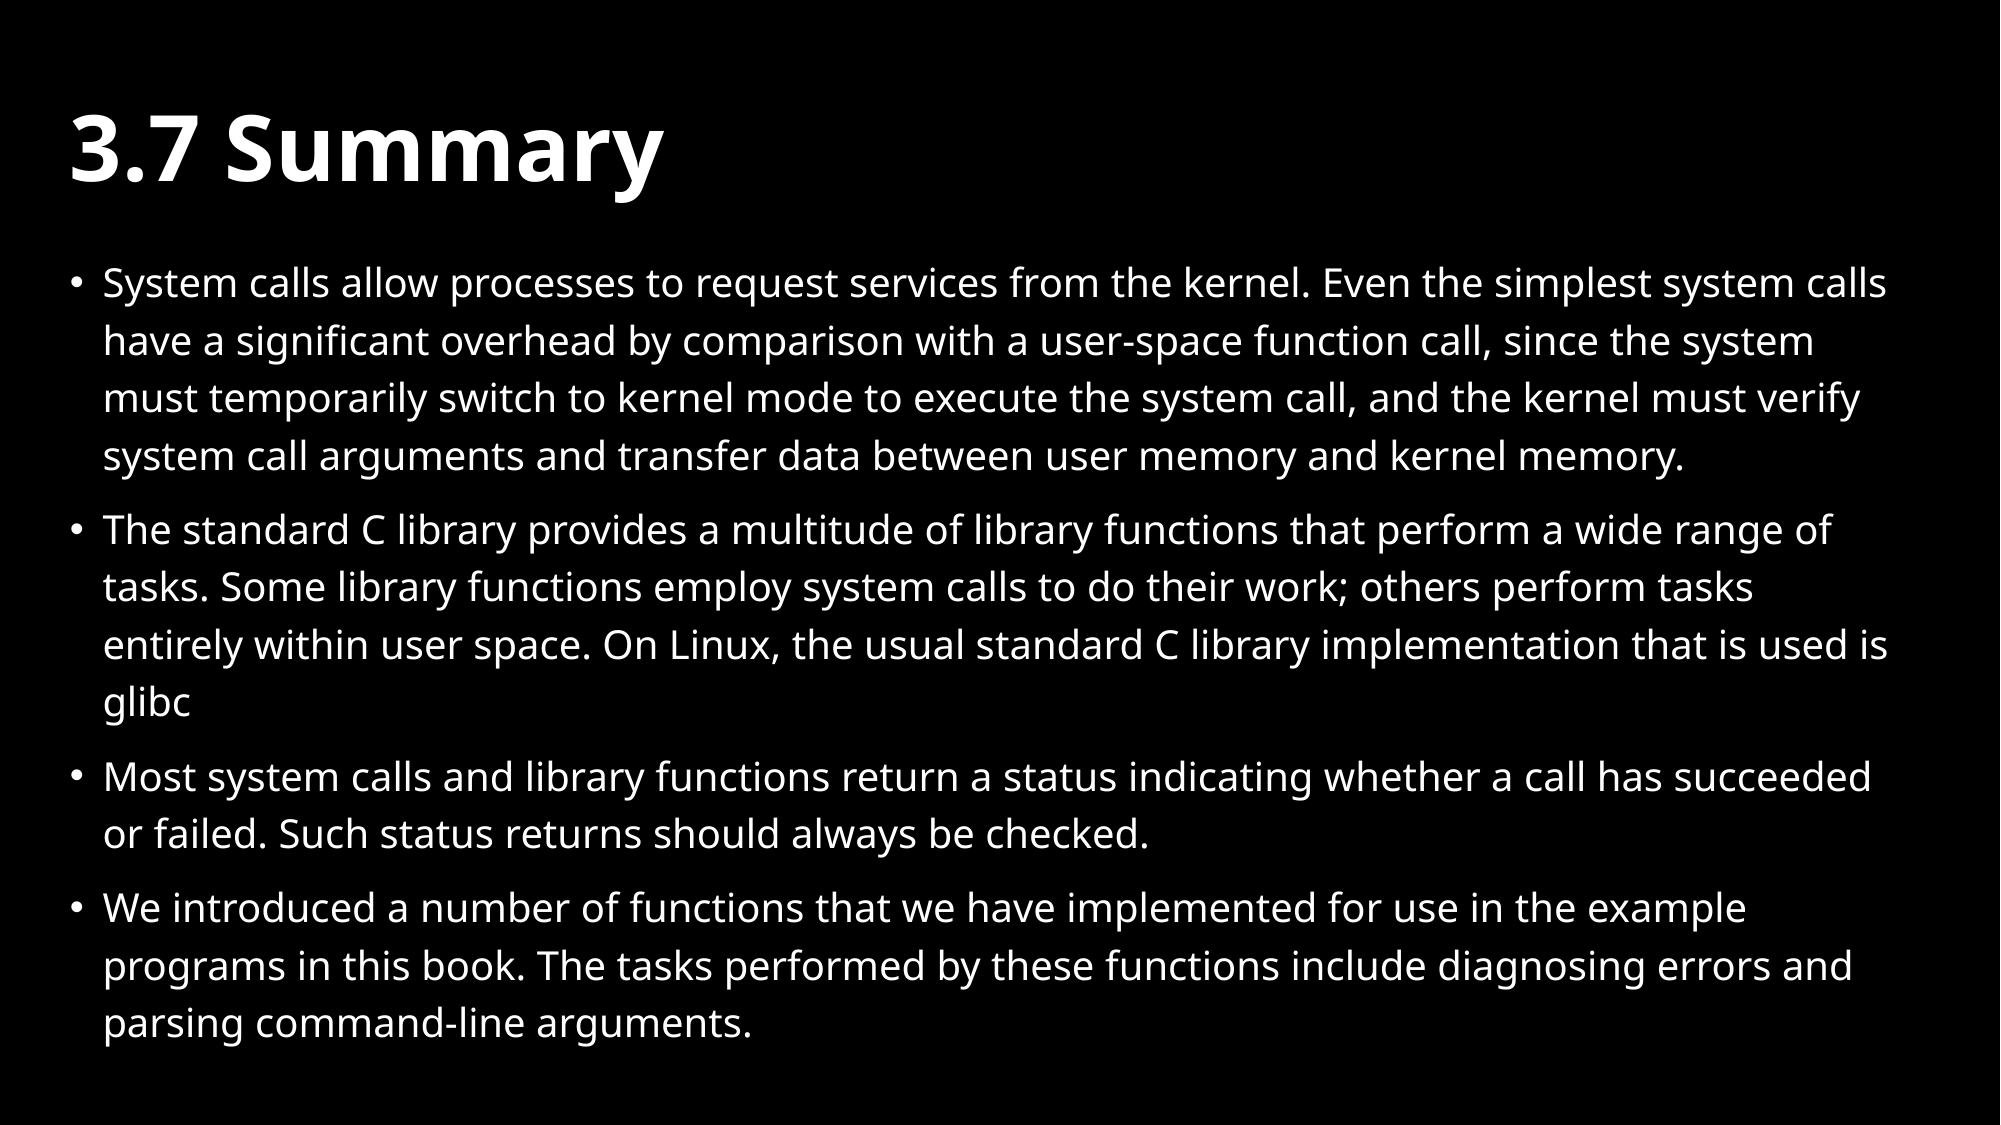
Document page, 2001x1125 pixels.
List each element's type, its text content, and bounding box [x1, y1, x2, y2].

title 3.7 Summary [55, 34, 1919, 209]
list System calls allow processes to request services from the kernel. Even the simplest system calls have a significant overhead by comparison with a user-space function call, since the system must temporarily switch to kernel mode to execute the system call, and the kernel must verify system call arguments and transfer data between user memory and kernel memory. The standard C library provides a multitude of library functions that perform a wide range of tasks. Some library functions employ system calls to do their work; others perform tasks entirely within user space. On Linux, the usual standard C library implementation that is used is glibc Most system calls and library functions return a status indicating whether a call has succeeded or failed. Such status returns should always be checked. We introduced a number of functions that we have implemented for use in the example programs in this book. The tasks performed by these functions include diagnosing errors and parsing command-line arguments. [55, 240, 1919, 1090]
